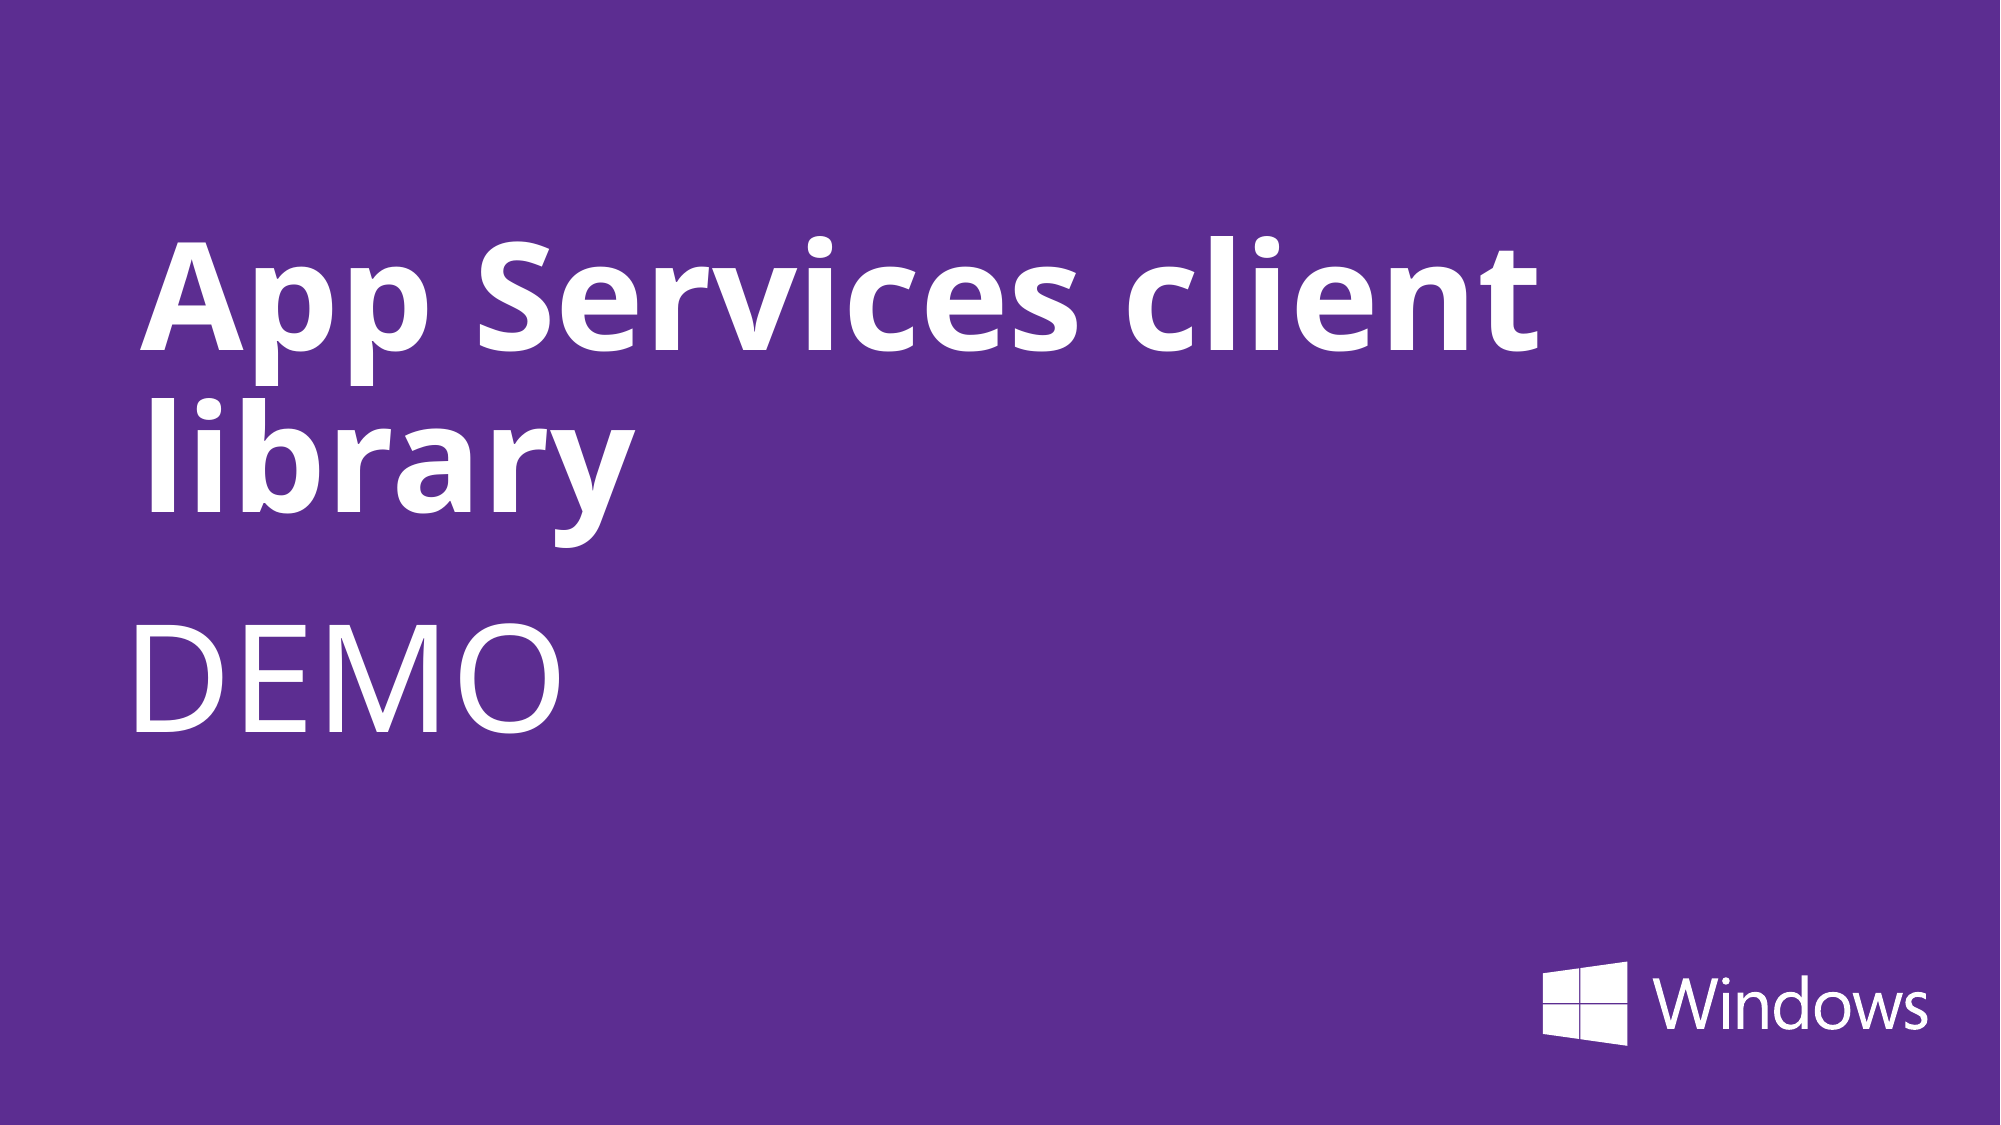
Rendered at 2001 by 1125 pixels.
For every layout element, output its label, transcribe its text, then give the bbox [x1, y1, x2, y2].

title App Services client library [118, 120, 1882, 563]
